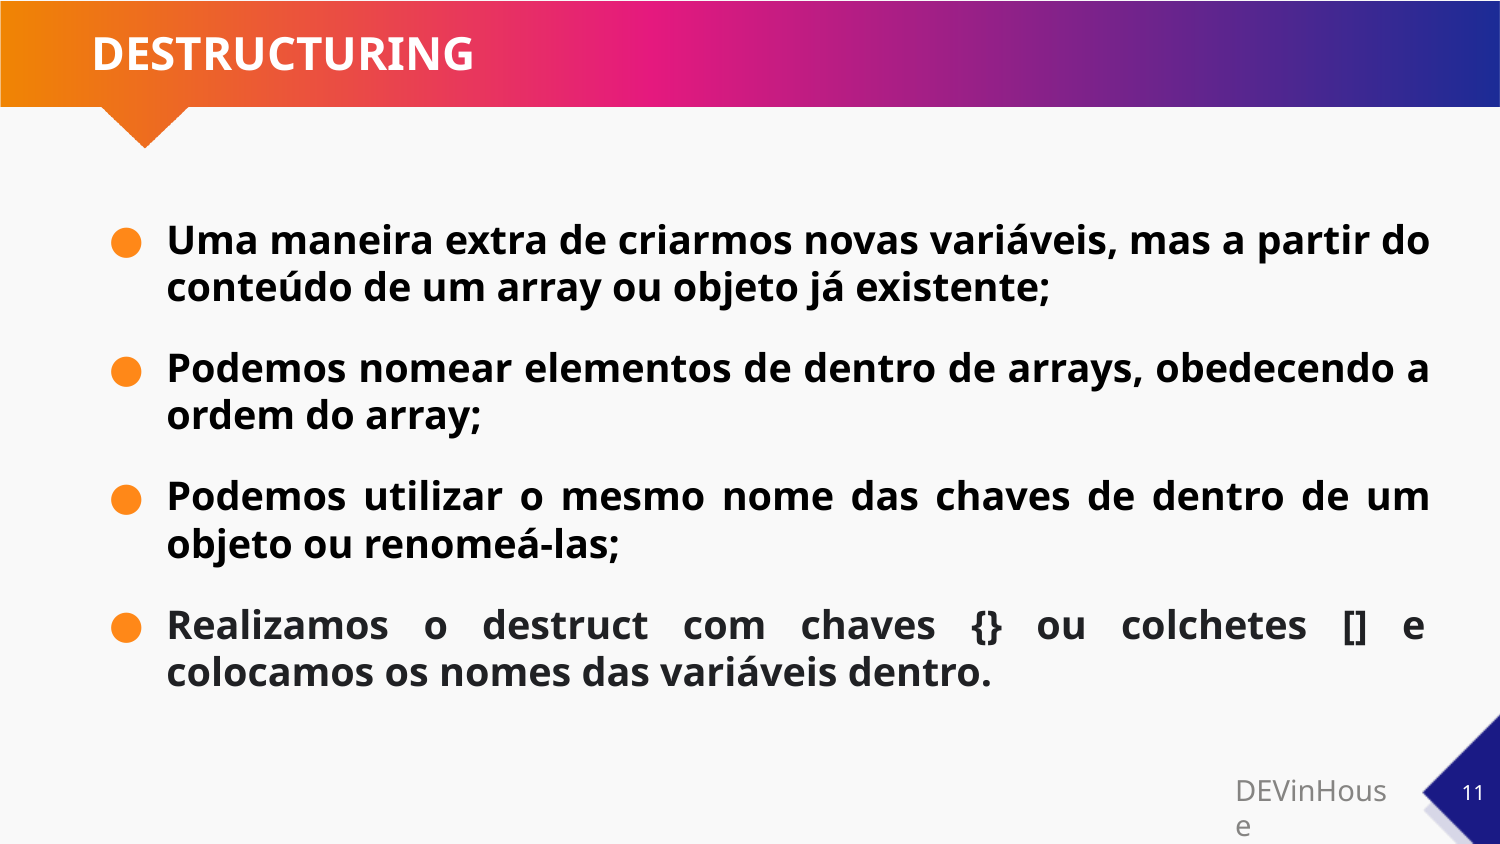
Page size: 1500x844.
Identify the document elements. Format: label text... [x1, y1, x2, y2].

picture [0, 0, 1500, 168]
slide_number ‹#› [1446, 771, 1500, 817]
title DESTRUCTURING [76, 0, 1424, 105]
title Uma maneira extra de criarmos novas variáveis, mas a partir do conteúdo de um array ou objeto já existente; Podemos nomear elementos de dentro de arrays, obedecendo a ordem do array; Podemos utilizar o mesmo nome das chaves de dentro de um objeto ou renomeá-las; Realizamos o destruct com chaves {} ou colchetes [] e colocamos os nomes das variáveis dentro. [76, 160, 1447, 750]
picture [1417, 712, 1500, 844]
